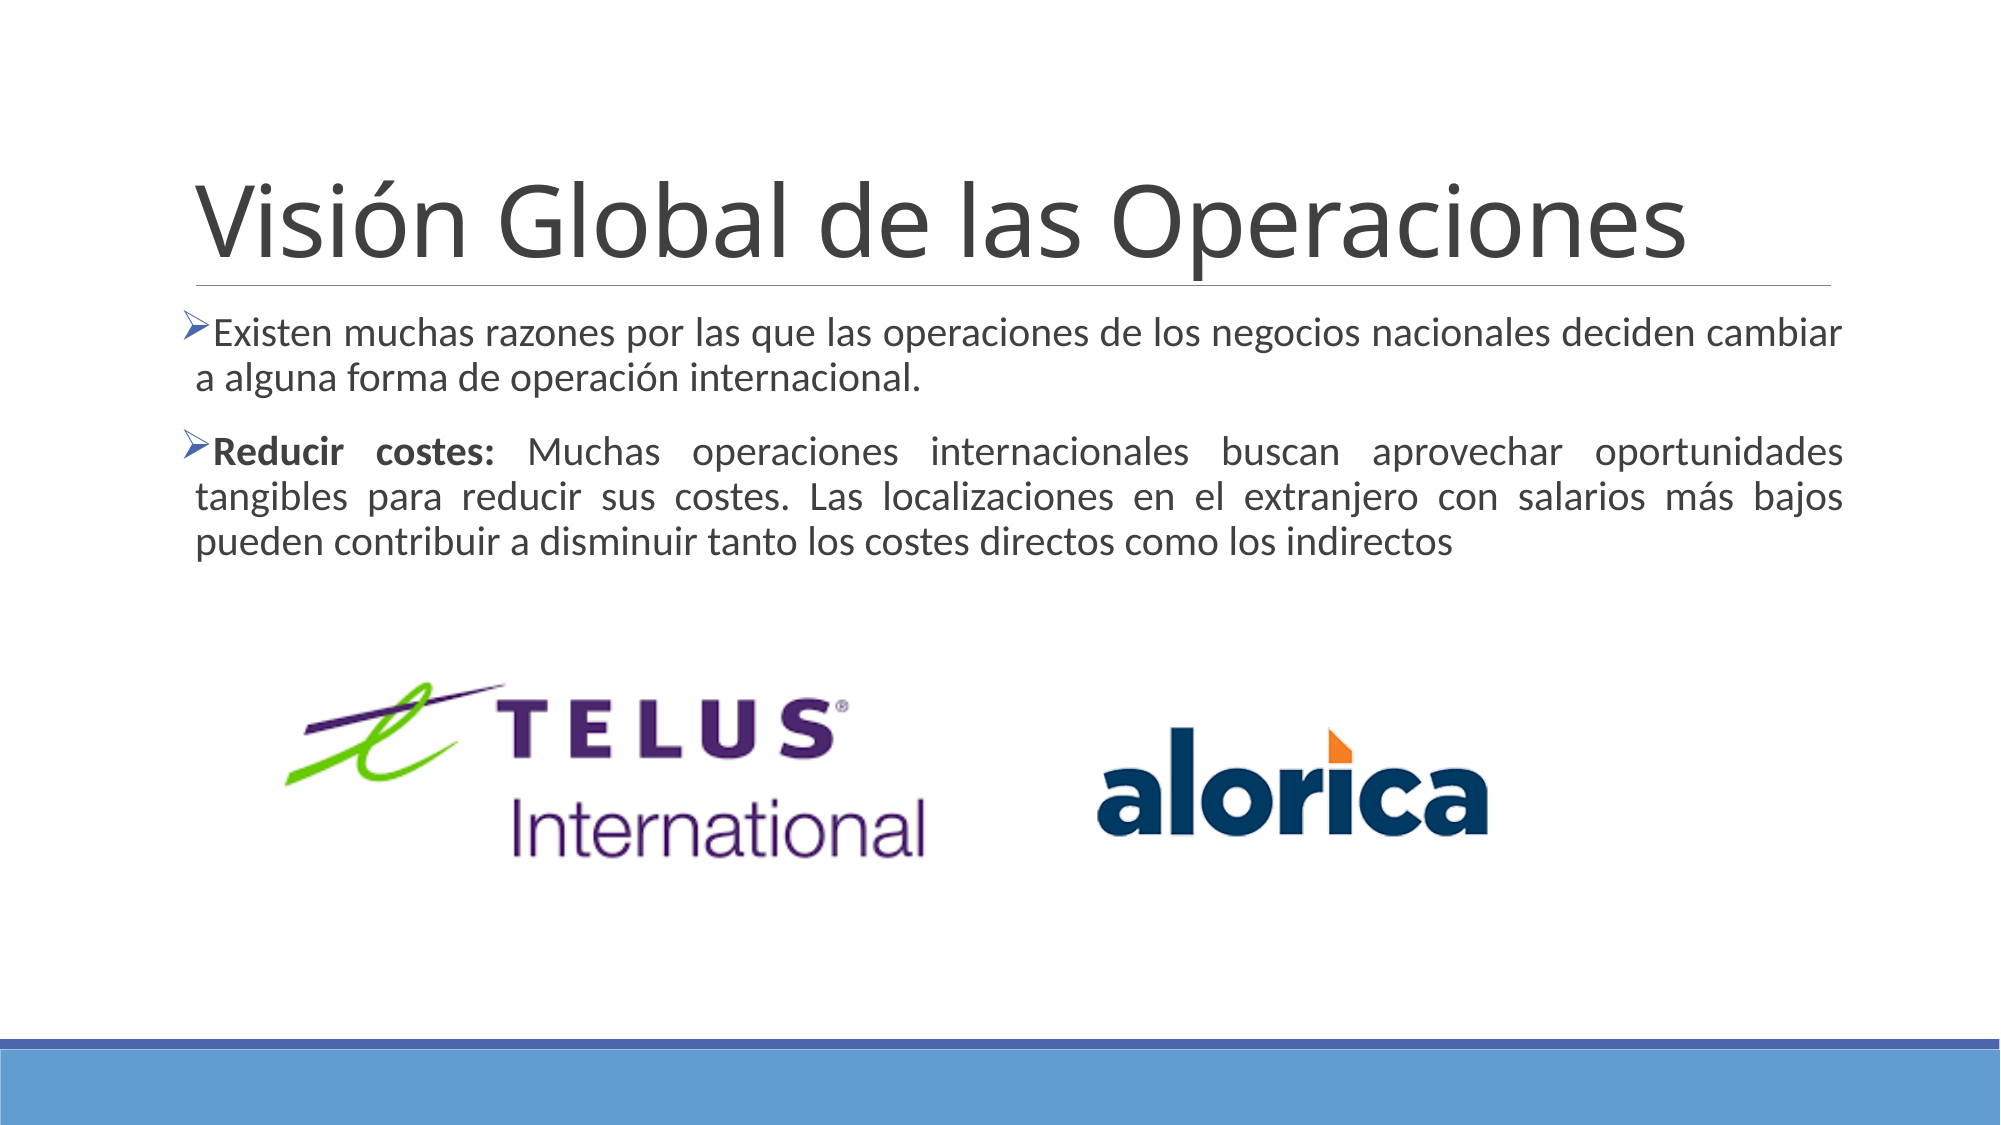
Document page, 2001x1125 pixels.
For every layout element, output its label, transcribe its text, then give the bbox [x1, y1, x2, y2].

list Existen muchas razones por las que las operaciones de los negocios nacionales deciden cambiar a alguna forma de operación internacional. Reducir costes: Muchas operaciones internacionales buscan aprovechar oportunidades tangibles para reducir sus costes. Las localizaciones en el extranjero con salarios más bajos pueden contribuir a disminuir tanto los costes directos como los indirectos [180, 302, 1845, 626]
title Visión Global de las Operaciones [180, 47, 1830, 285]
picture [227, 532, 1625, 1032]
